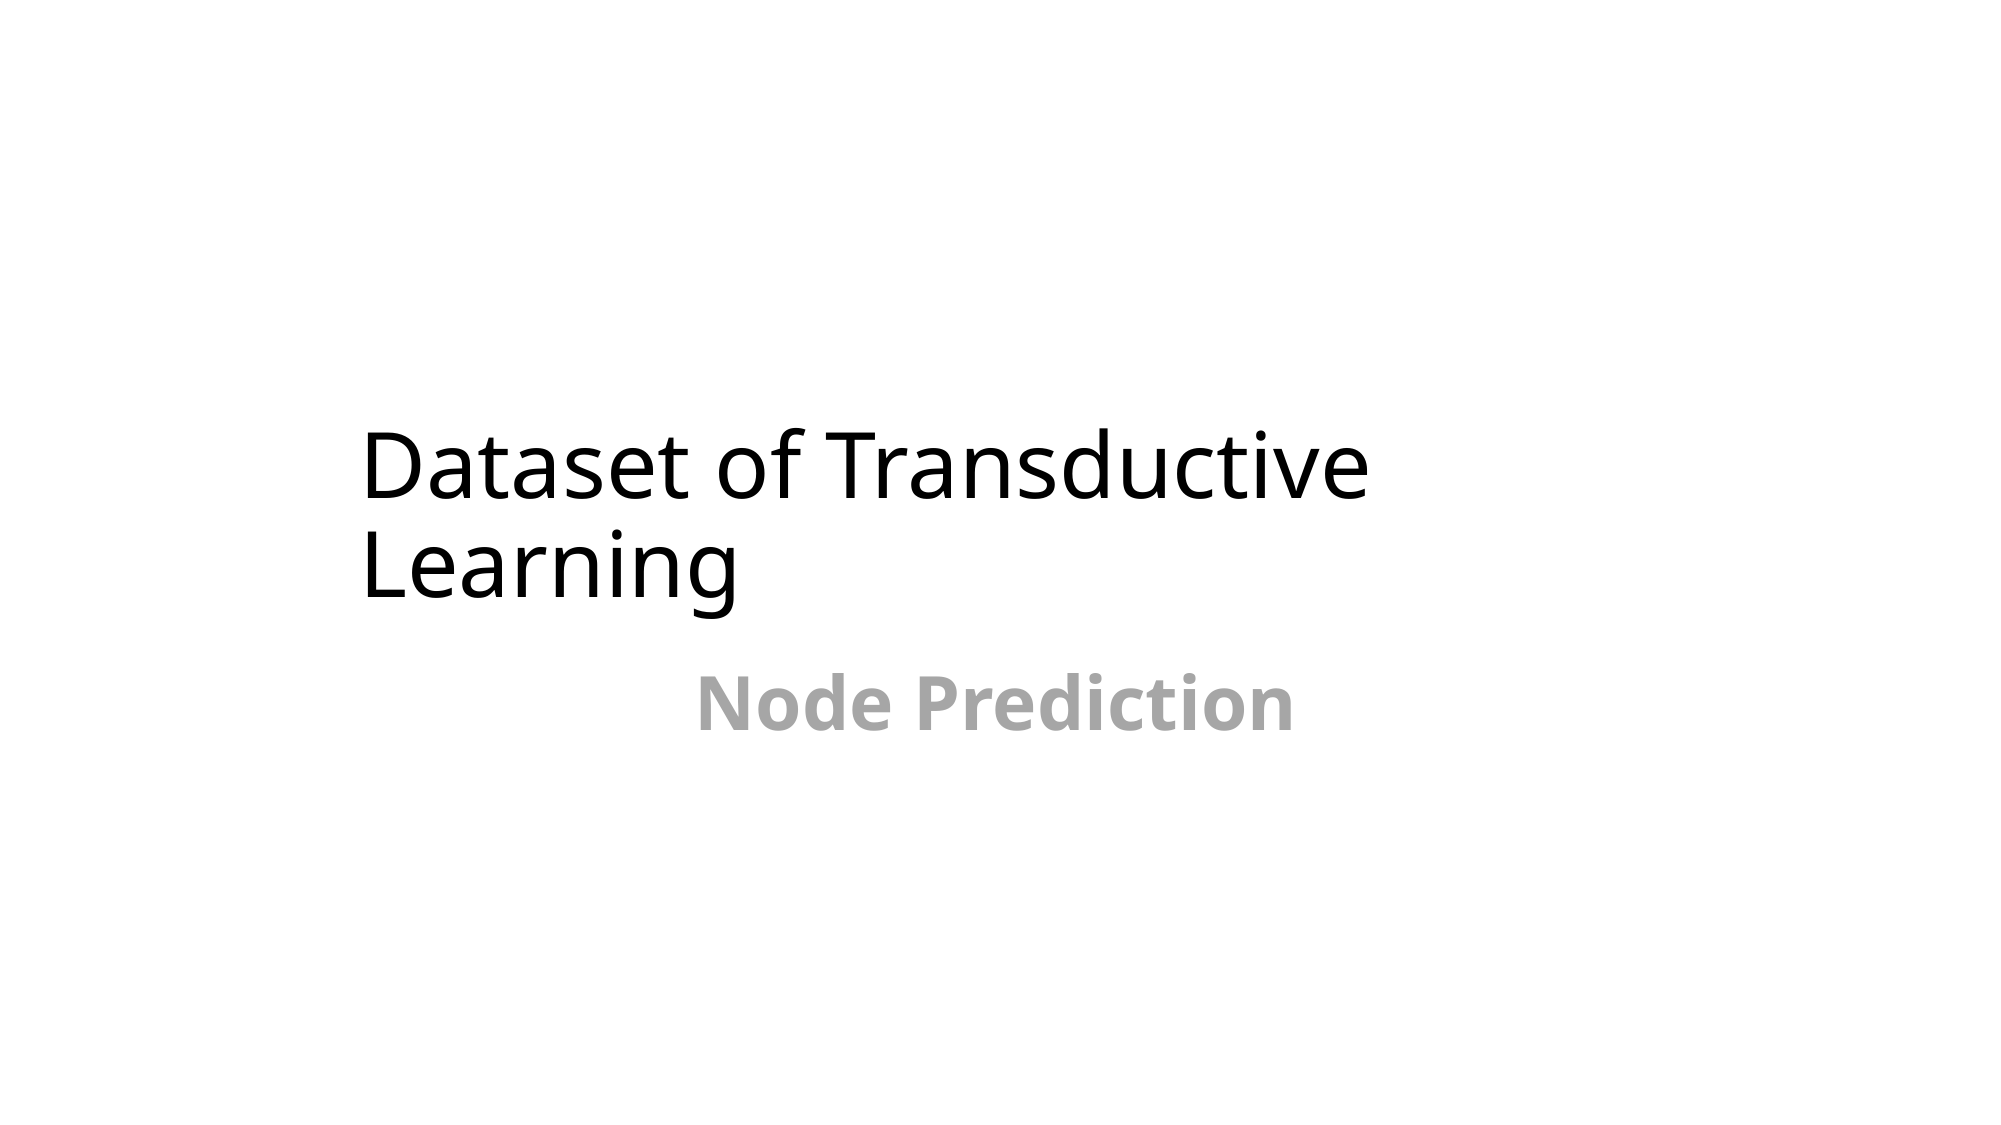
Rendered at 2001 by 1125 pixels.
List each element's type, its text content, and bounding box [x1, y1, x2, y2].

text_box Node Prediction [679, 597, 1949, 815]
title Dataset of Transductive Learning [344, 409, 1614, 628]
